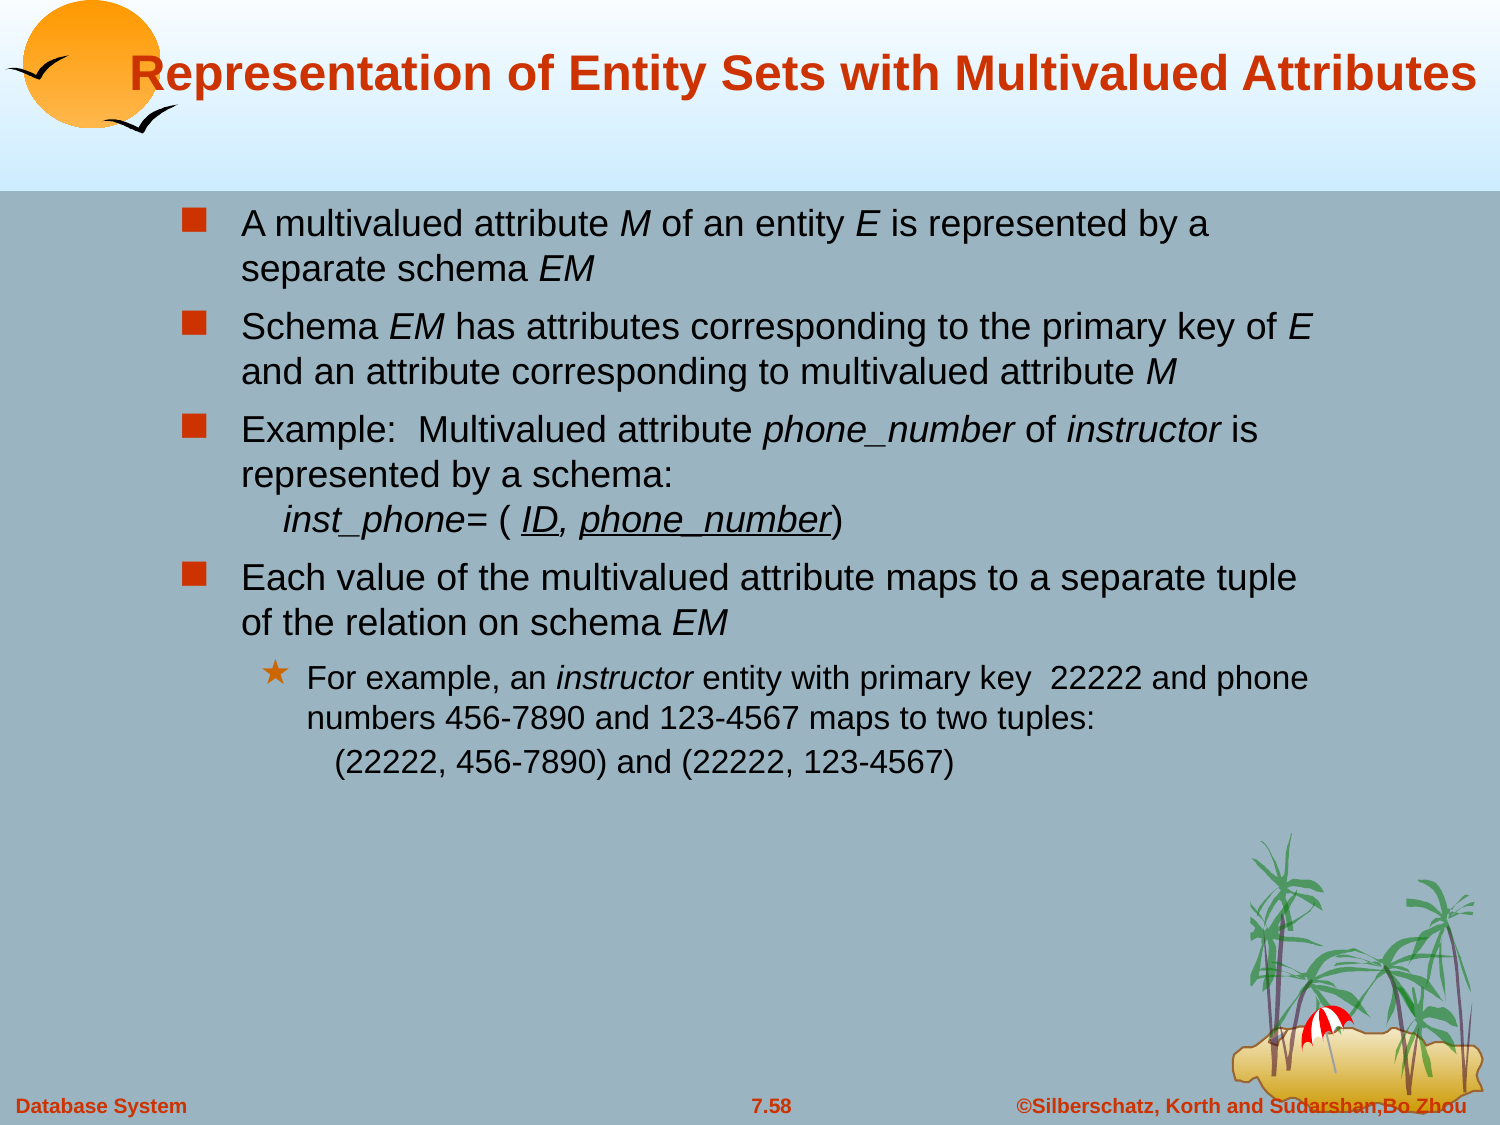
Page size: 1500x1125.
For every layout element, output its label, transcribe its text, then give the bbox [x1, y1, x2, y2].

list A multivalued attribute M of an entity E is represented by a separate schema EM Schema EM has attributes corresponding to the primary key of E and an attribute corresponding to multivalued attribute M Example: Multivalued attribute phone_number of instructor is represented by a schema: inst_phone= ( ID, phone_number) Each value of the multivalued attribute maps to a separate tuple of the relation on schema EM For example, an instructor entity with primary key 22222 and phone numbers 456-7890 and 123-4567 maps to two tuples: (22222, 456-7890) and (22222, 123-4567) [169, 191, 1354, 1038]
title Representation of Entity Sets with Multivalued Attributes [103, 7, 1500, 108]
